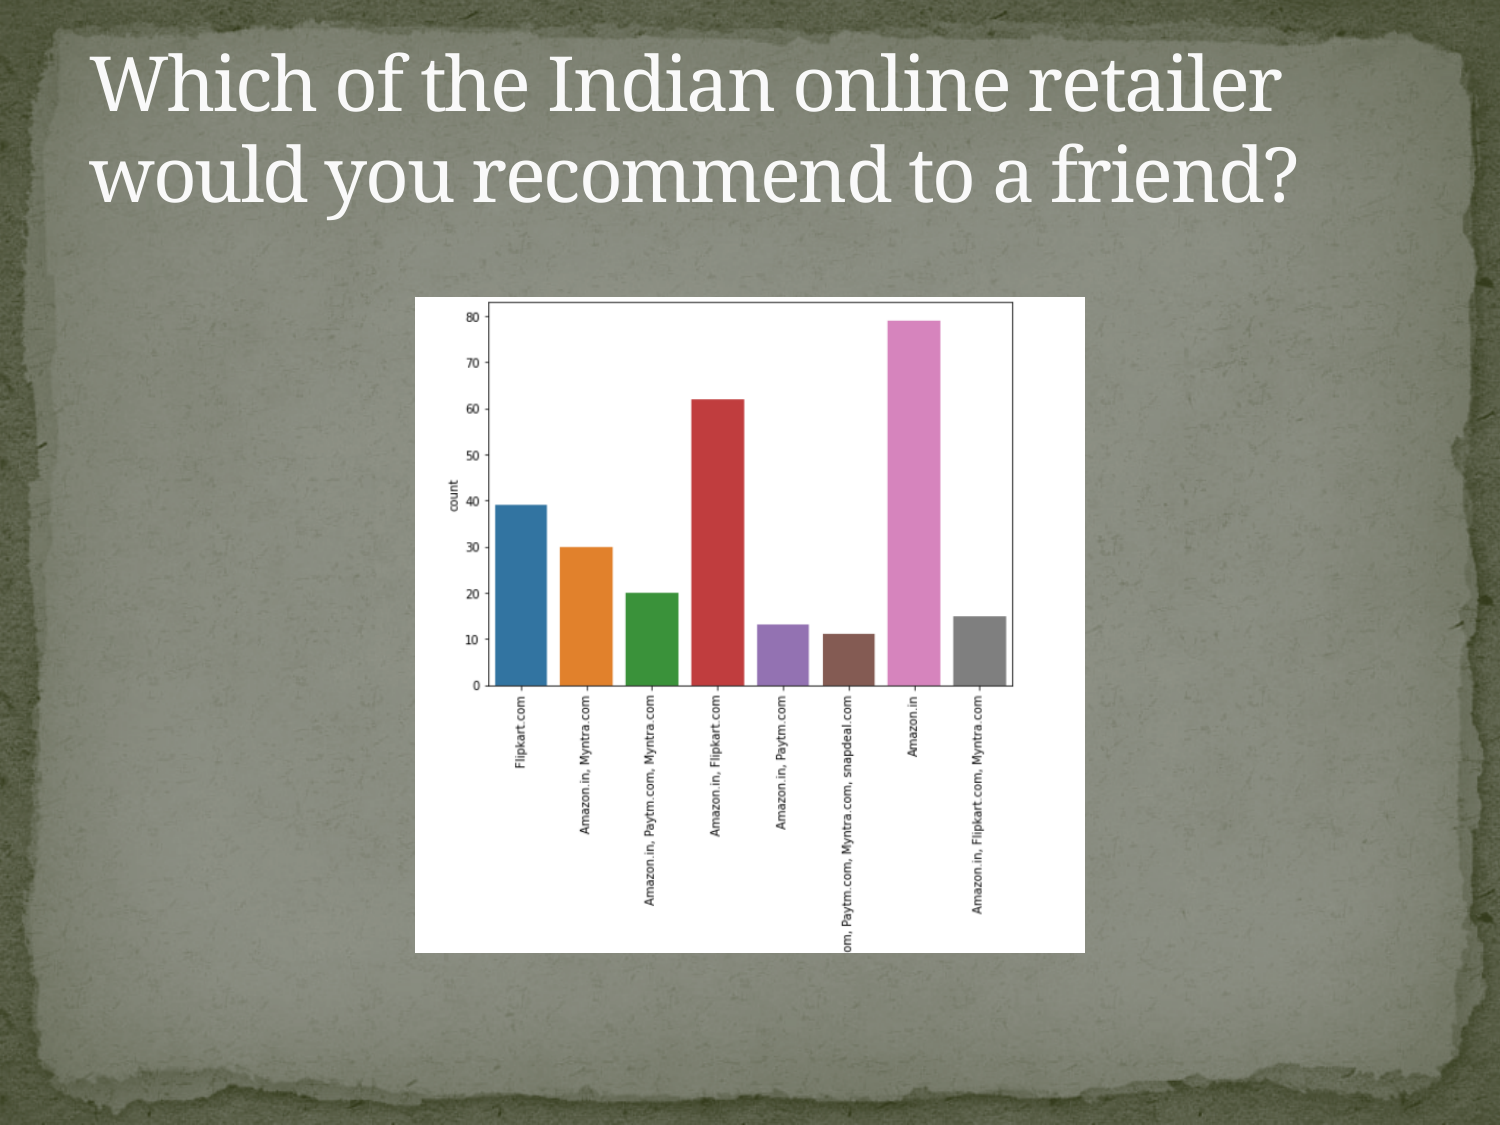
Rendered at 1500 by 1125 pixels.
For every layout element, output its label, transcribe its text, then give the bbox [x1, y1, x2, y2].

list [415, 297, 1085, 953]
title Which of the Indian online retailer would you recommend to a friend? [74, 24, 1425, 225]
